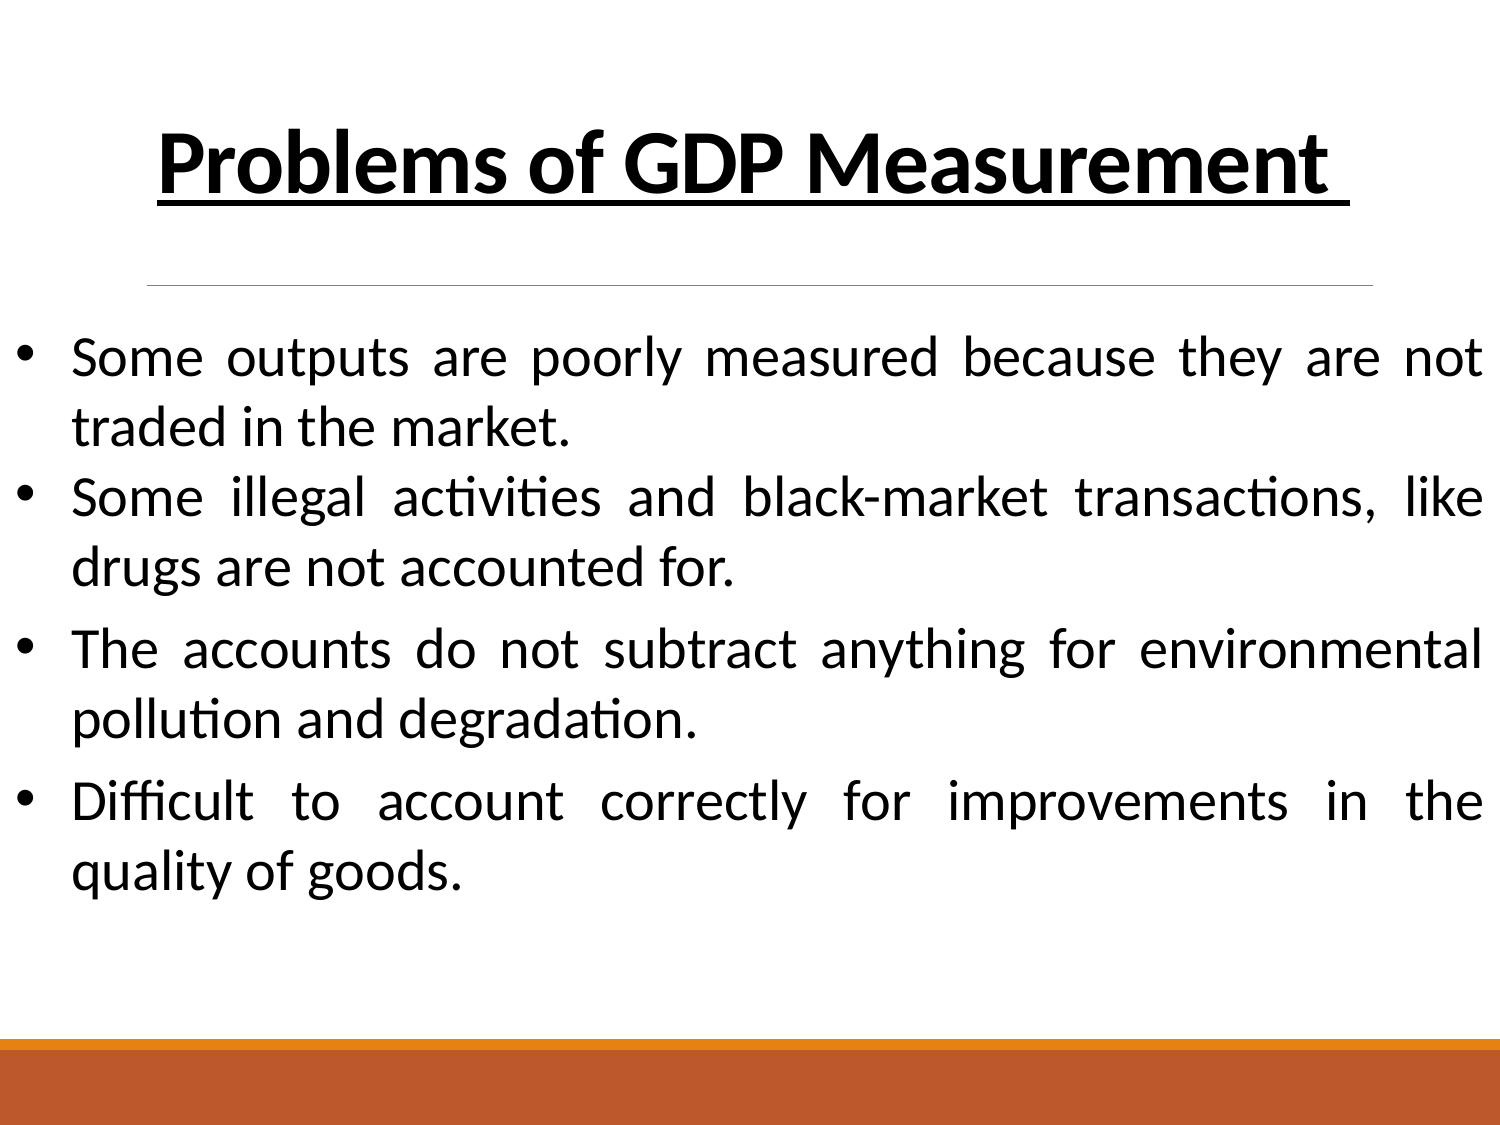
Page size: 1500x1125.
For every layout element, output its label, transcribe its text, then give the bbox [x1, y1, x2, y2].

list Some outputs are poorly measured because they are not traded in the market. Some illegal activities and black-market transactions, like drugs are not accounted for. The accounts do not subtract anything for environmental pollution and degradation. Difficult to account correctly for improvements in the quality of goods. [0, 310, 1500, 971]
title Problems of GDP Measurement [135, 47, 1373, 285]
